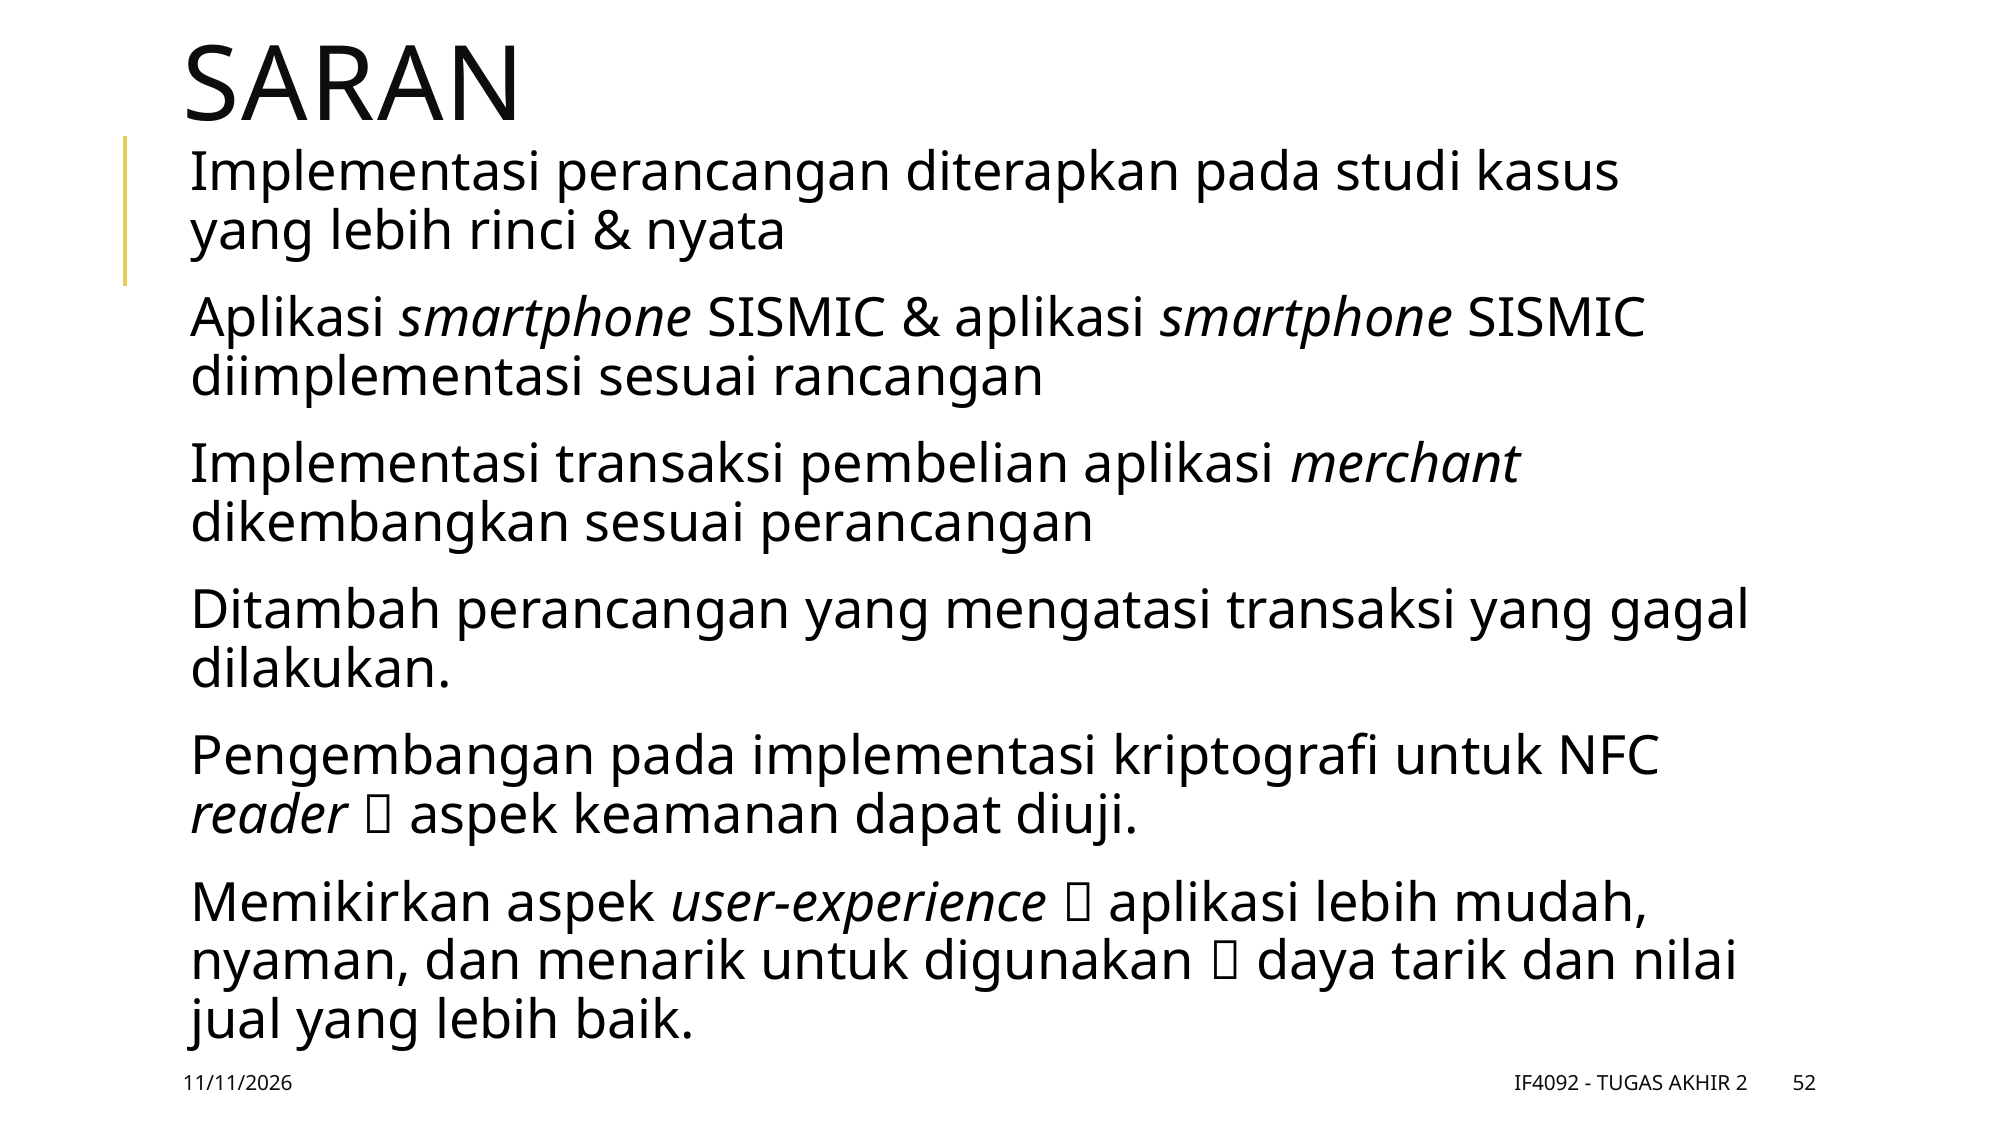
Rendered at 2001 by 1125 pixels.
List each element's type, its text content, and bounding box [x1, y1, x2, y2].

footer IF4092 - Tugas Akhir 2 [794, 1061, 1763, 1107]
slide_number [168, 1061, 522, 1107]
title Saran [168, 0, 1763, 136]
list Implementasi perancangan diterapkan pada studi kasus yang lebih rinci & nyata Aplikasi smartphone SISMIC & aplikasi smartphone SISMIC diimplementasi sesuai rancangan Implementasi transaksi pembelian aplikasi merchant dikembangkan sesuai perancangan Ditambah perancangan yang mengatasi transaksi yang gagal dilakukan. Pengembangan pada implementasi kriptografi untuk NFC reader  aspek keamanan dapat diuji. Memikirkan aspek user-experience  aplikasi lebih mudah, nyaman, dan menarik untuk digunakan  daya tarik dan nilai jual yang lebih baik. [168, 136, 1763, 1062]
slide_number 52 [1777, 1061, 1938, 1107]
